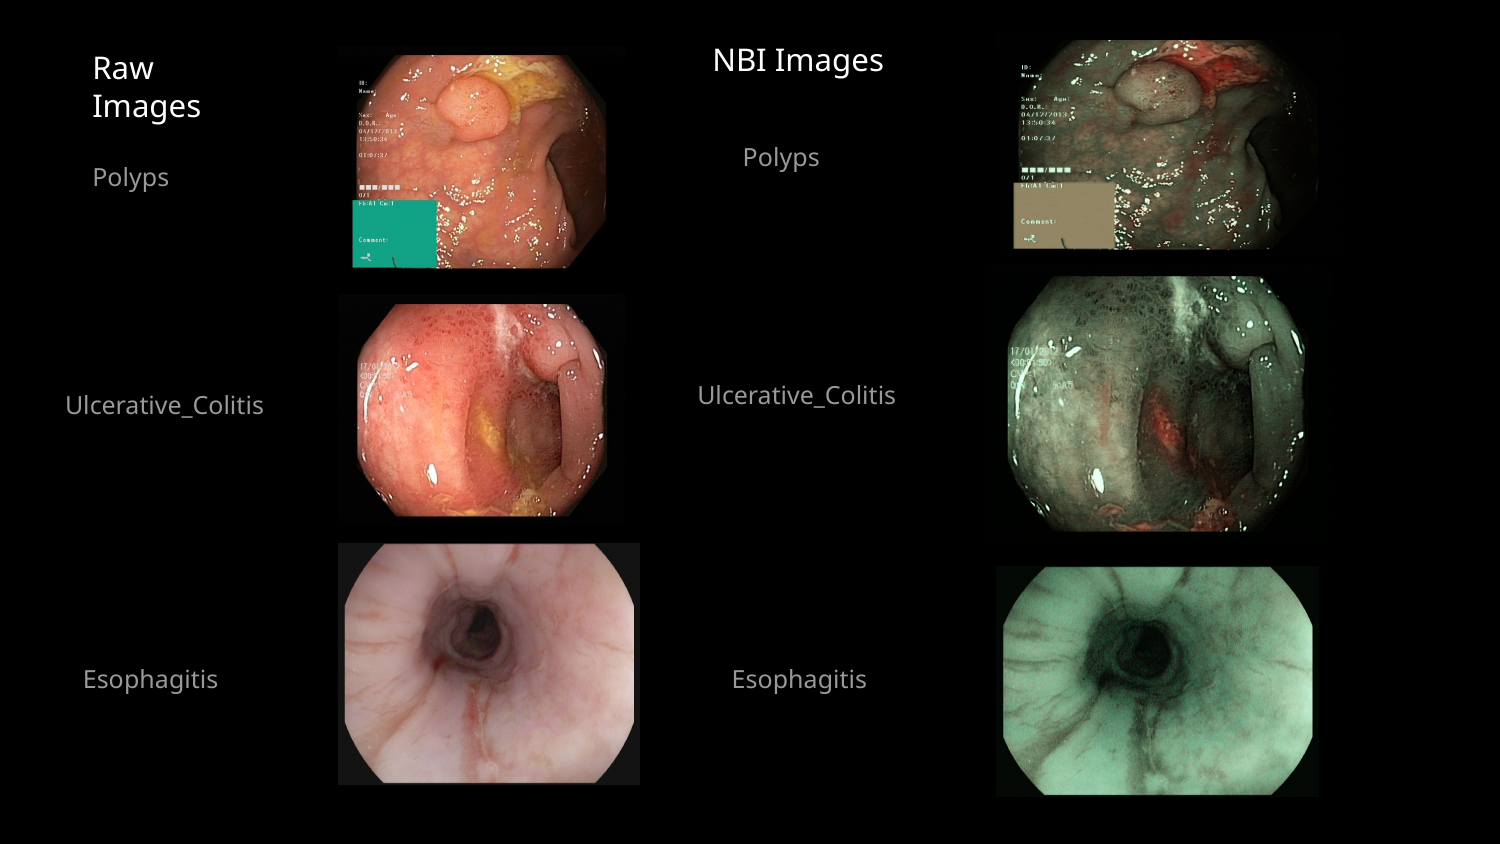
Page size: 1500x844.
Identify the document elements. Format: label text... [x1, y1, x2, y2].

picture [996, 566, 1319, 797]
picture [996, 30, 1343, 258]
text_box NBI Images [697, 25, 985, 94]
picture [984, 264, 1331, 542]
text_box Esophagitis [67, 603, 332, 709]
picture [337, 543, 640, 785]
text_box Ulcerative_Colitis [50, 375, 332, 470]
picture [337, 46, 626, 277]
text_box Raw Images [77, 33, 285, 86]
text_box Polyps [727, 126, 991, 232]
picture [337, 294, 626, 525]
text_box Polyps [77, 146, 274, 242]
text_box Esophagitis [716, 648, 991, 709]
text_box Ulcerative_Colitis [682, 364, 979, 460]
